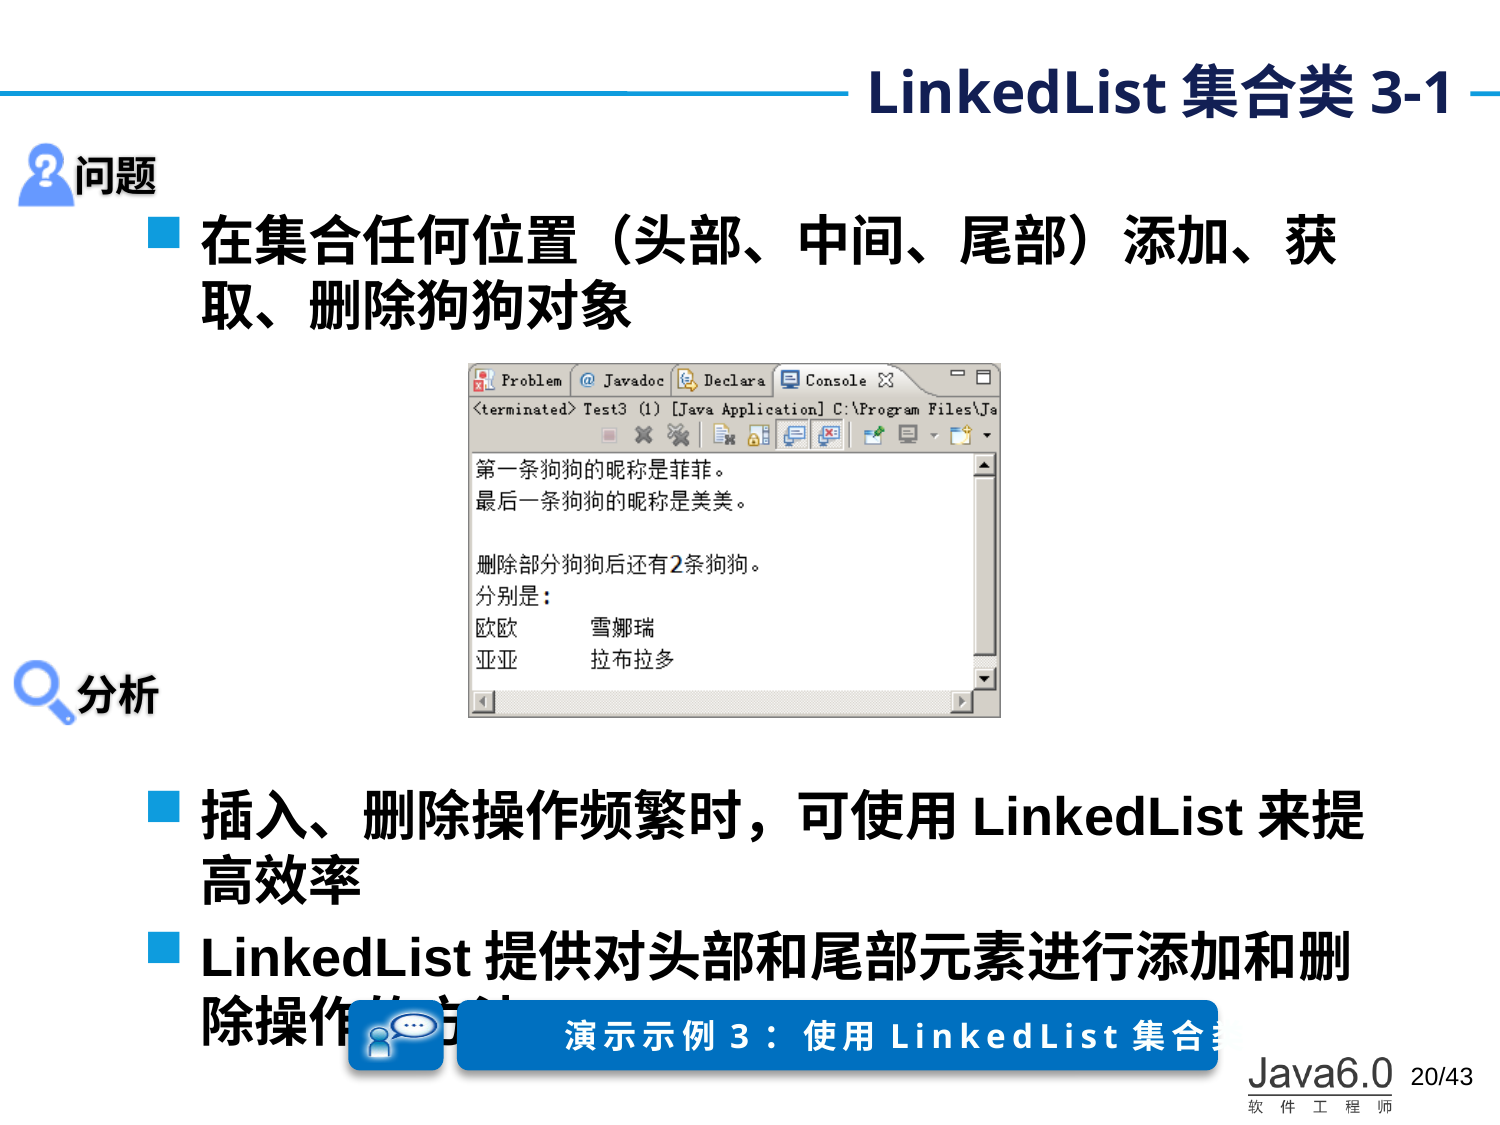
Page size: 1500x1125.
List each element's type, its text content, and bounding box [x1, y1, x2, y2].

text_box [348, 999, 1306, 1071]
list 在集合任何位置（头部、中间、尾部）添加、获取、删除狗狗对象 插入、删除操作频繁时，可使用LinkedList来提高效率 LinkedList提供对头部和尾部元素进行添加和删除操作的方法 [128, 199, 1383, 1043]
slide_number /43 [1138, 1053, 1489, 1114]
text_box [11, 656, 176, 731]
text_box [11, 140, 174, 211]
picture [468, 362, 1002, 718]
title LinkedList集合类3-1 [848, 46, 1471, 133]
